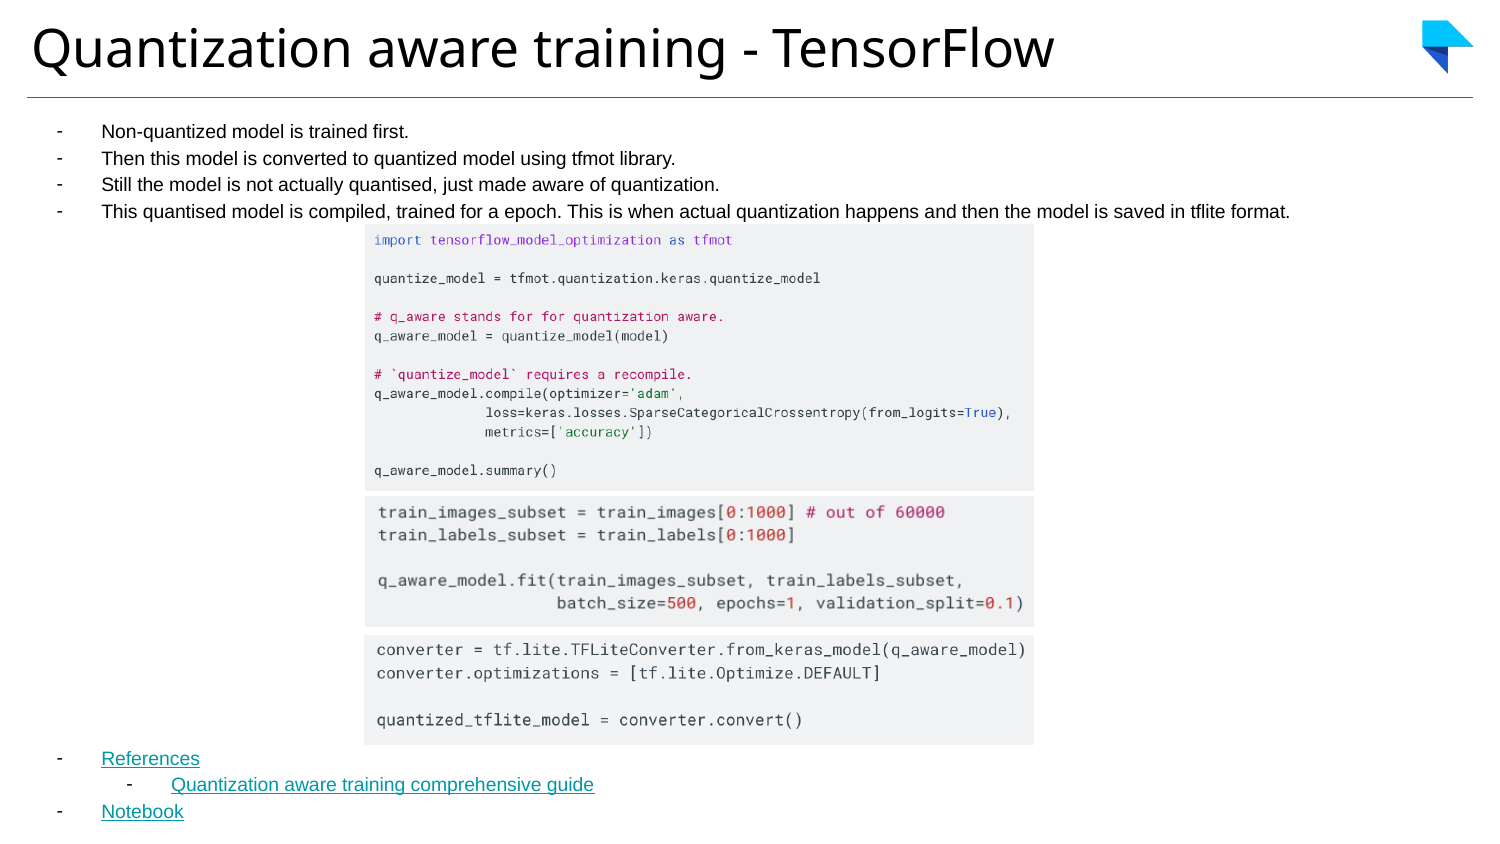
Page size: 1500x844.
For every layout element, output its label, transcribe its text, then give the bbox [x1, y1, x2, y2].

list Non-quantized model is trained first. Then this model is converted to quantized model using tfmot library. Still the model is not actually quantised, just made aware of quantization. This quantised model is compiled, trained for a epoch. This is when actual quantization happens and then the model is saved in tflite format. References Quantization aware training comprehensive guide Notebook [16, 101, 1415, 844]
picture [364, 496, 1046, 745]
picture [1422, 20, 1474, 74]
title Quantization aware training - TensorFlow [16, 0, 1306, 94]
picture [365, 224, 1035, 491]
